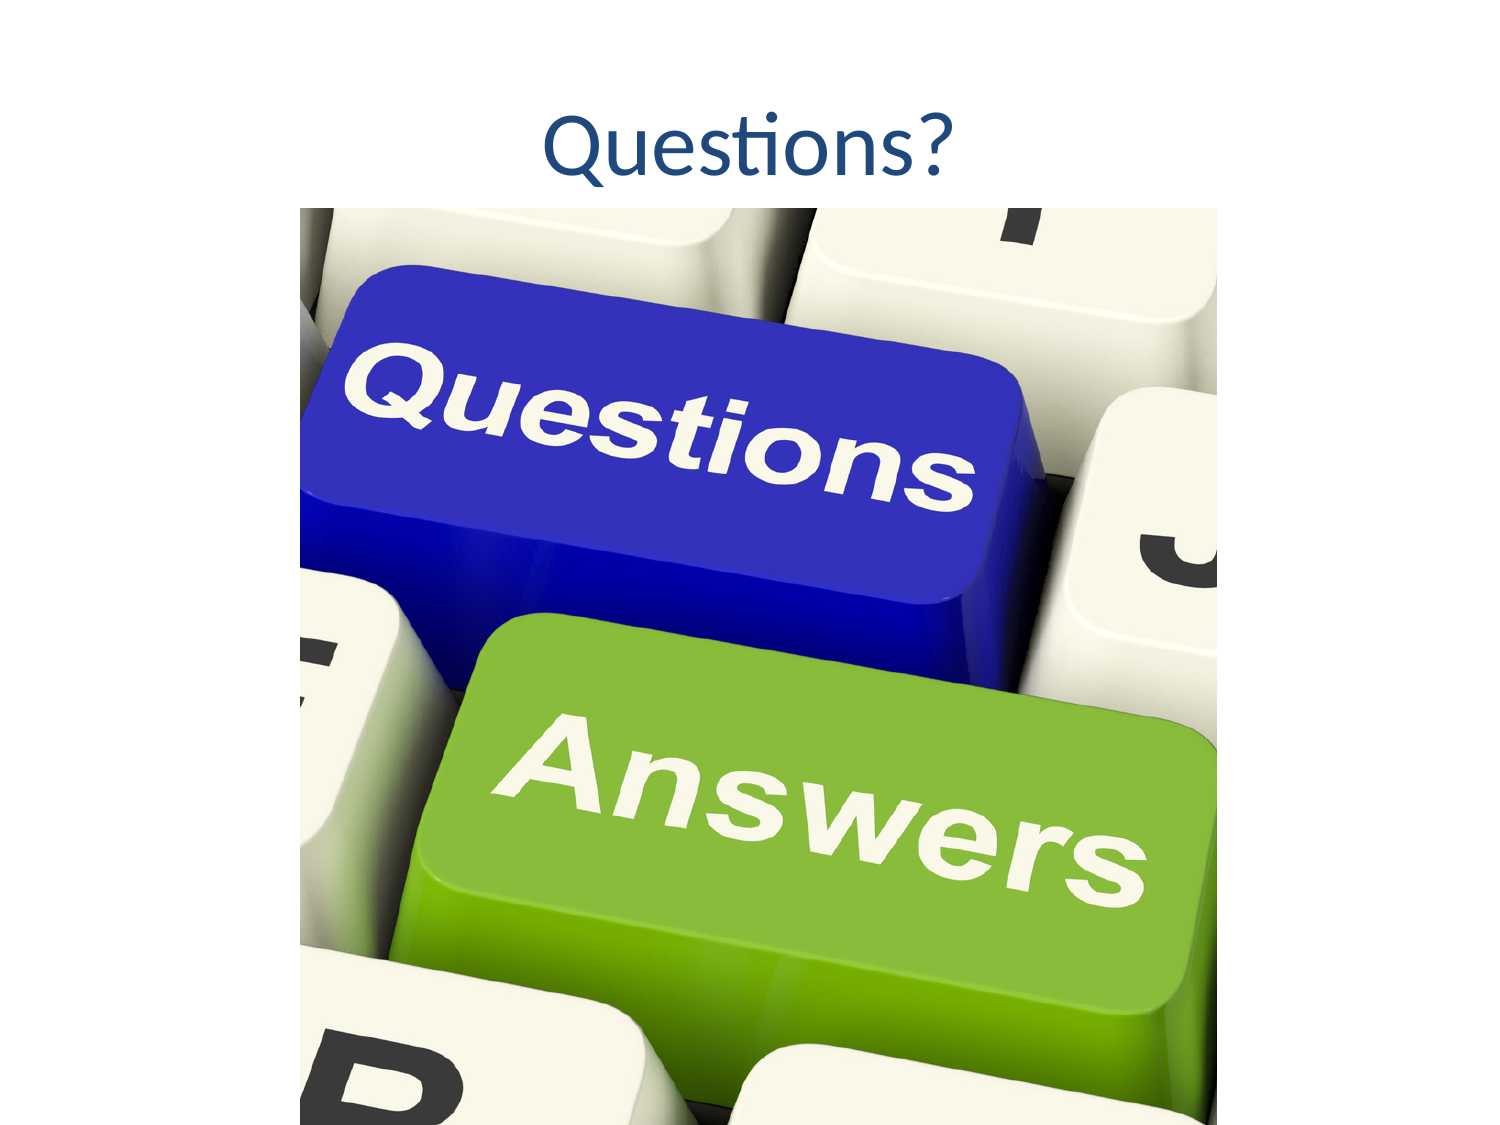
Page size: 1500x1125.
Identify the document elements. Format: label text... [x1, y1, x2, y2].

picture [299, 207, 1217, 1125]
title Questions? [75, 45, 1425, 233]
